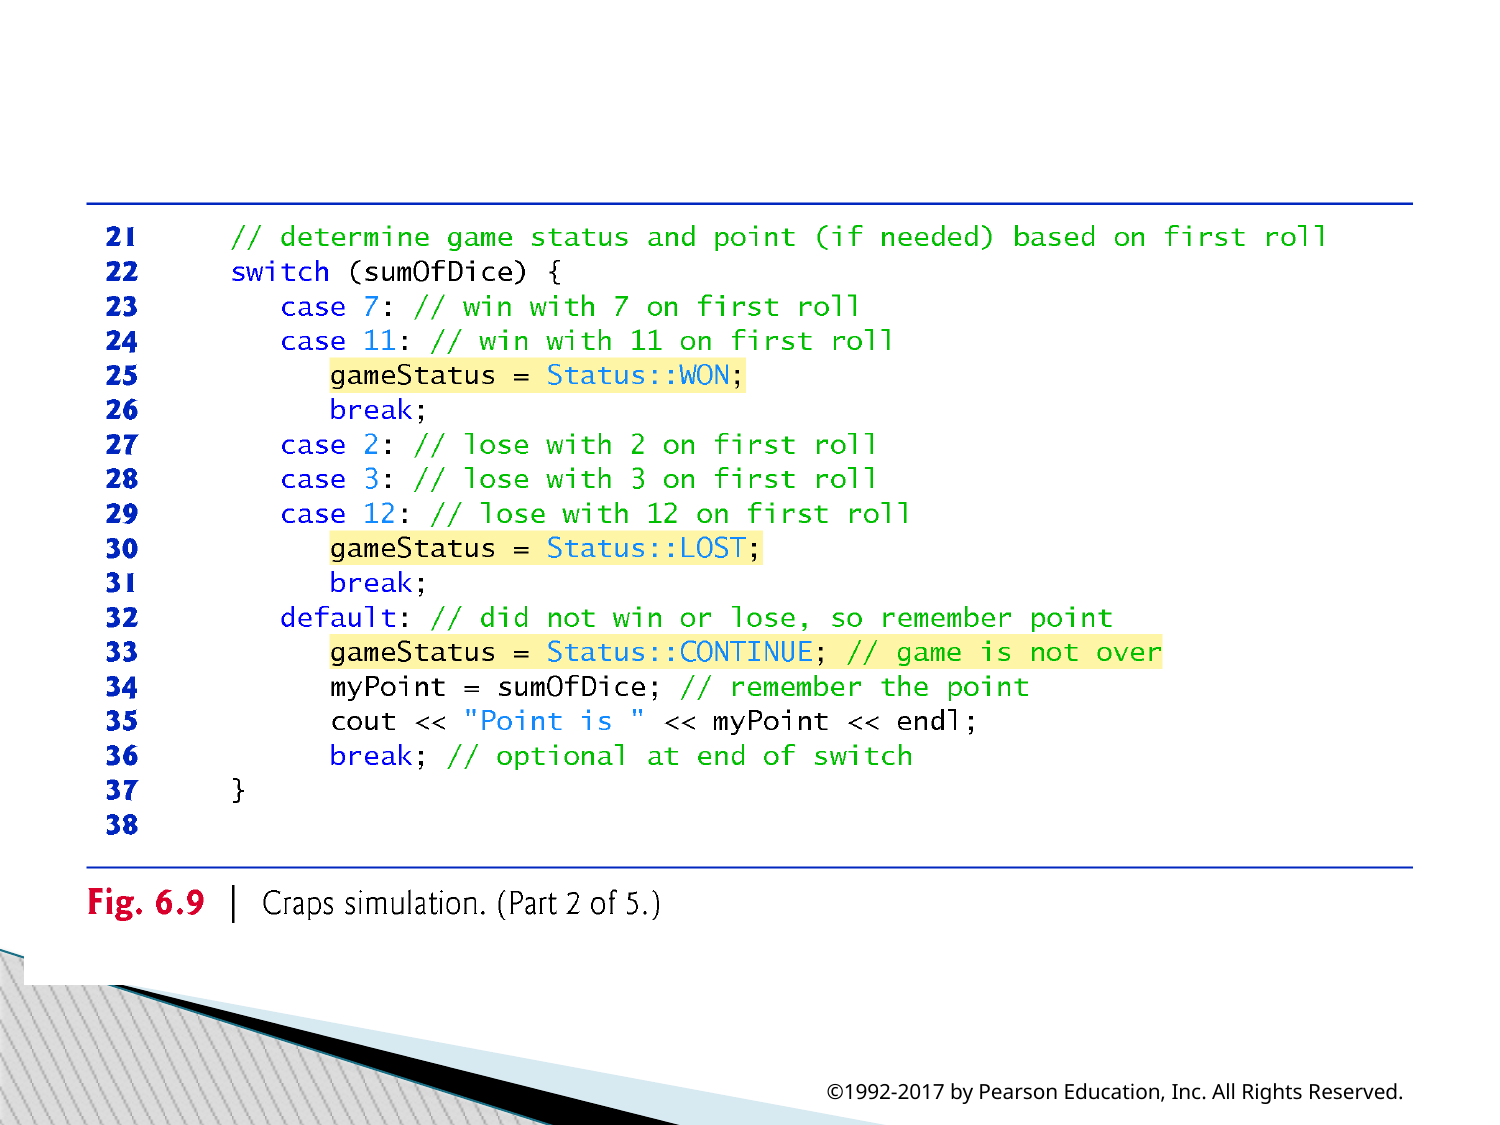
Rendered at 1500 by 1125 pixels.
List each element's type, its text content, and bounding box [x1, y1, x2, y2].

picture [24, 140, 1476, 985]
text_box ©1992-2017 by Pearson Education, Inc. All Rights Reserved. [649, 1051, 1419, 1112]
